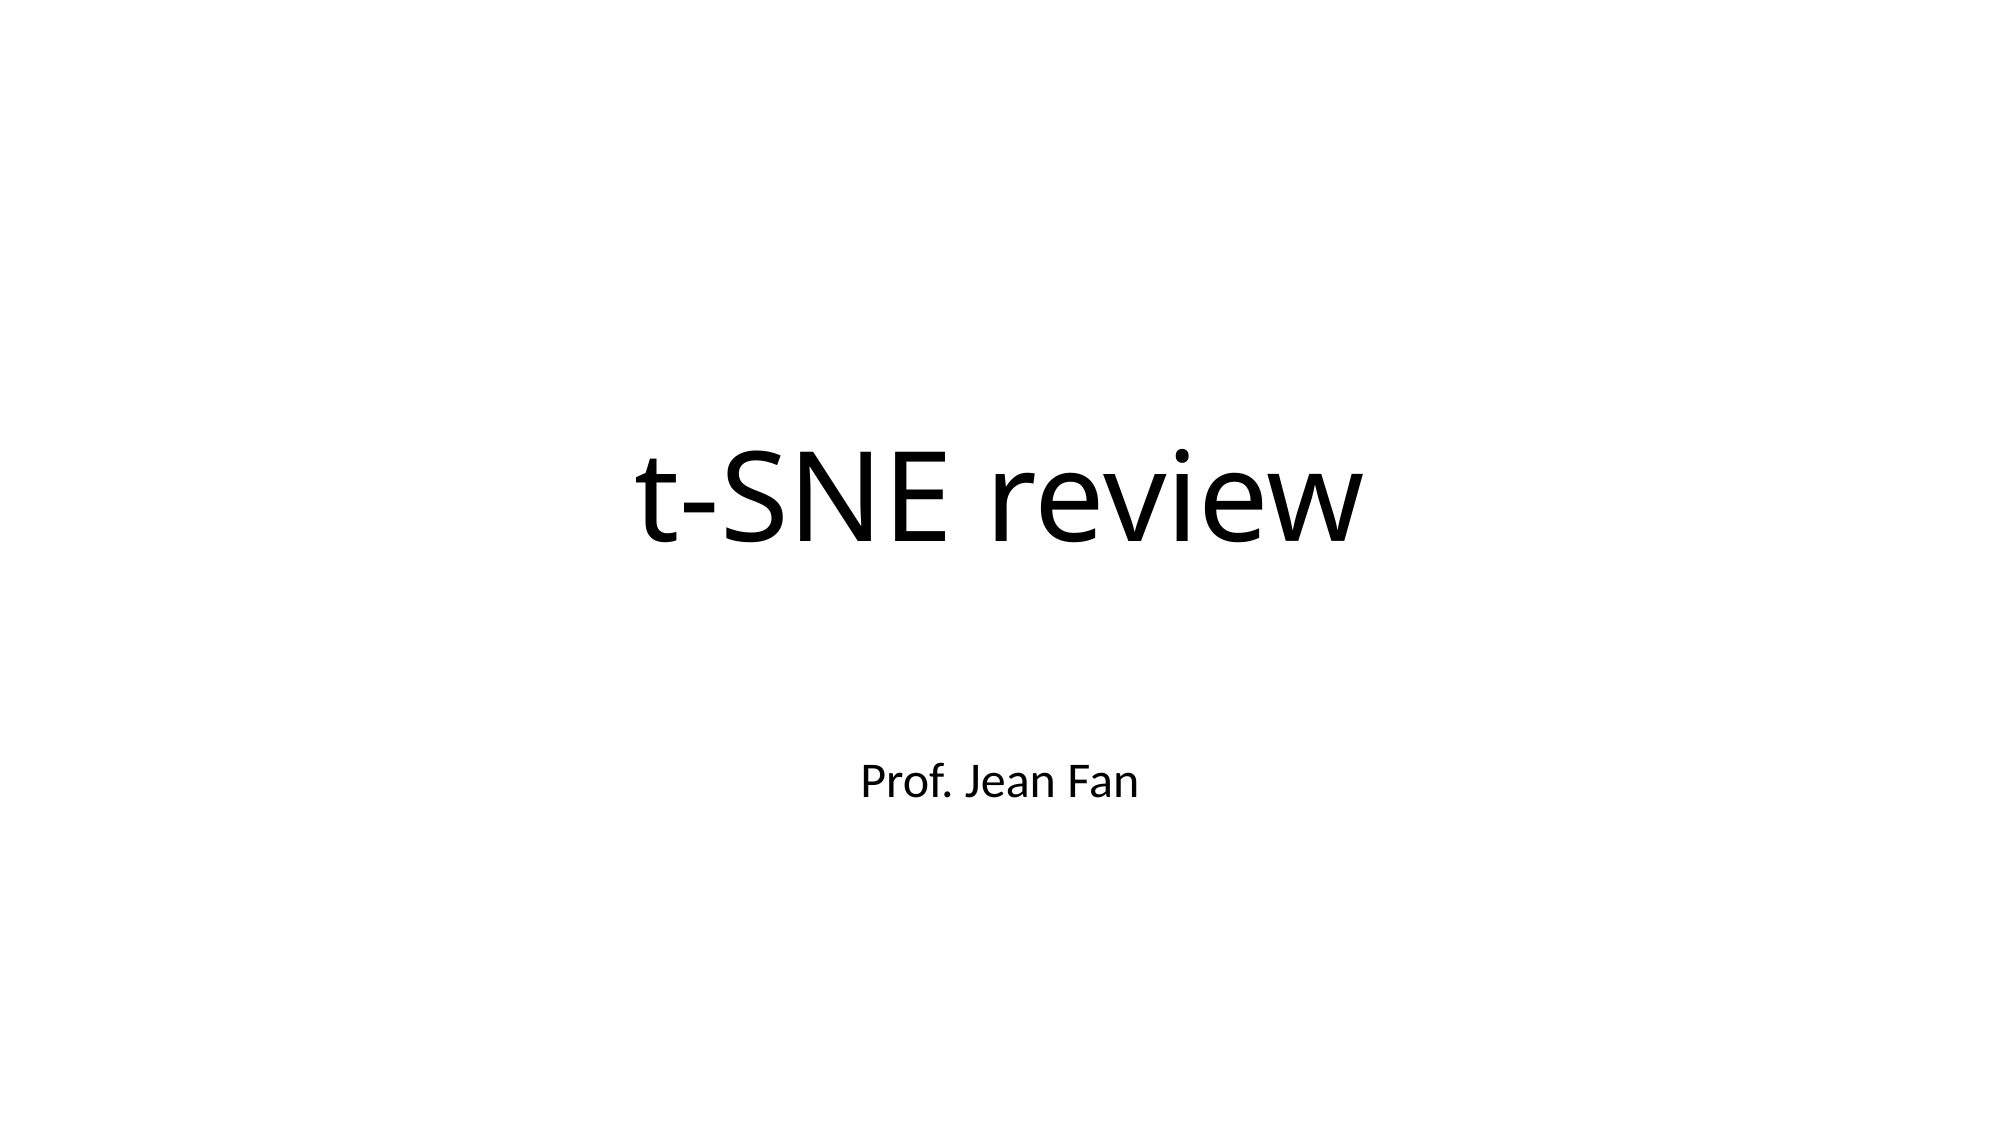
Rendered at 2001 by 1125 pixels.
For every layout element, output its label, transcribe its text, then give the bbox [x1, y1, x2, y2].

title t-SNE review [249, 184, 1750, 576]
subtitle Prof. Jean Fan [249, 590, 1750, 863]
